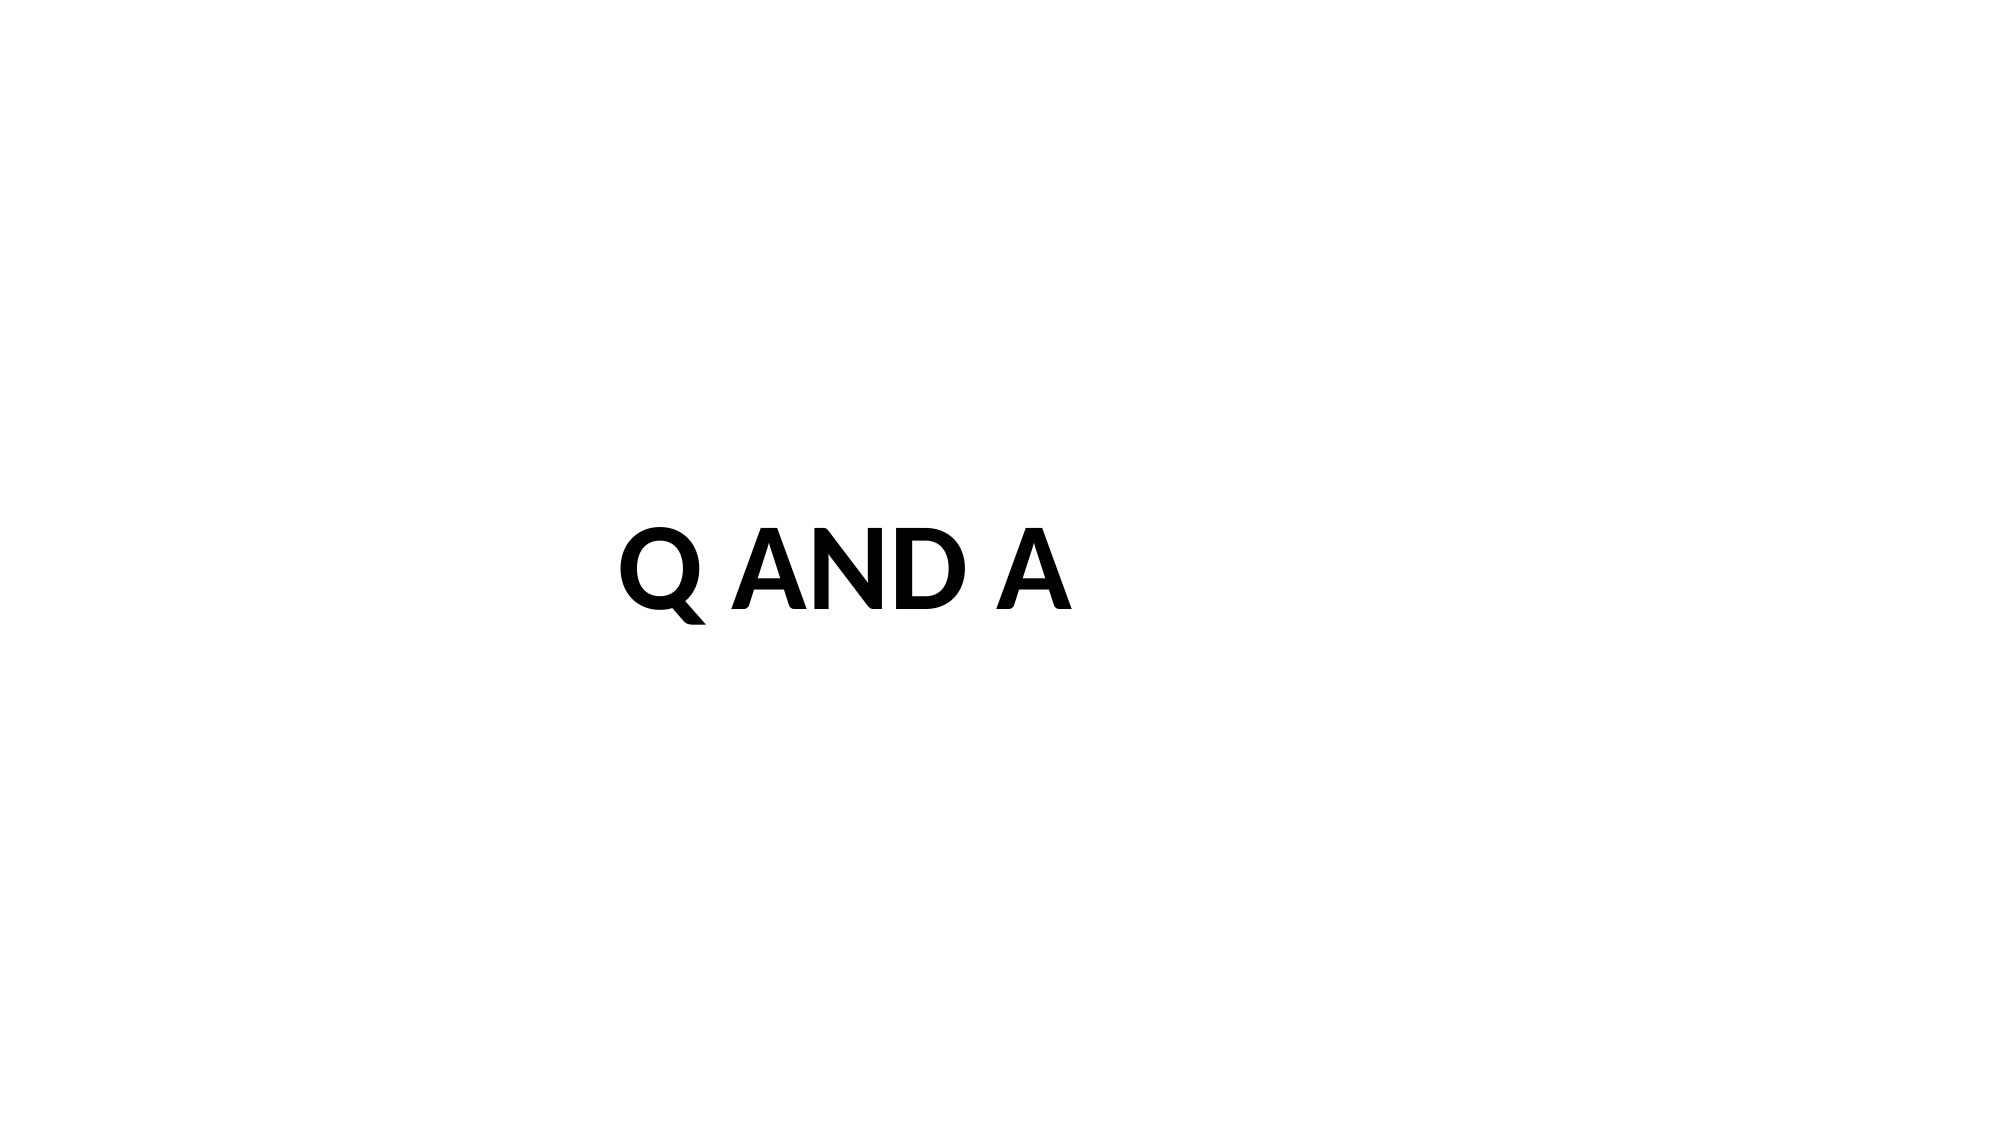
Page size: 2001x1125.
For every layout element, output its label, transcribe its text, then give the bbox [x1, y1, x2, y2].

text_box Q AND A [602, 477, 1088, 643]
